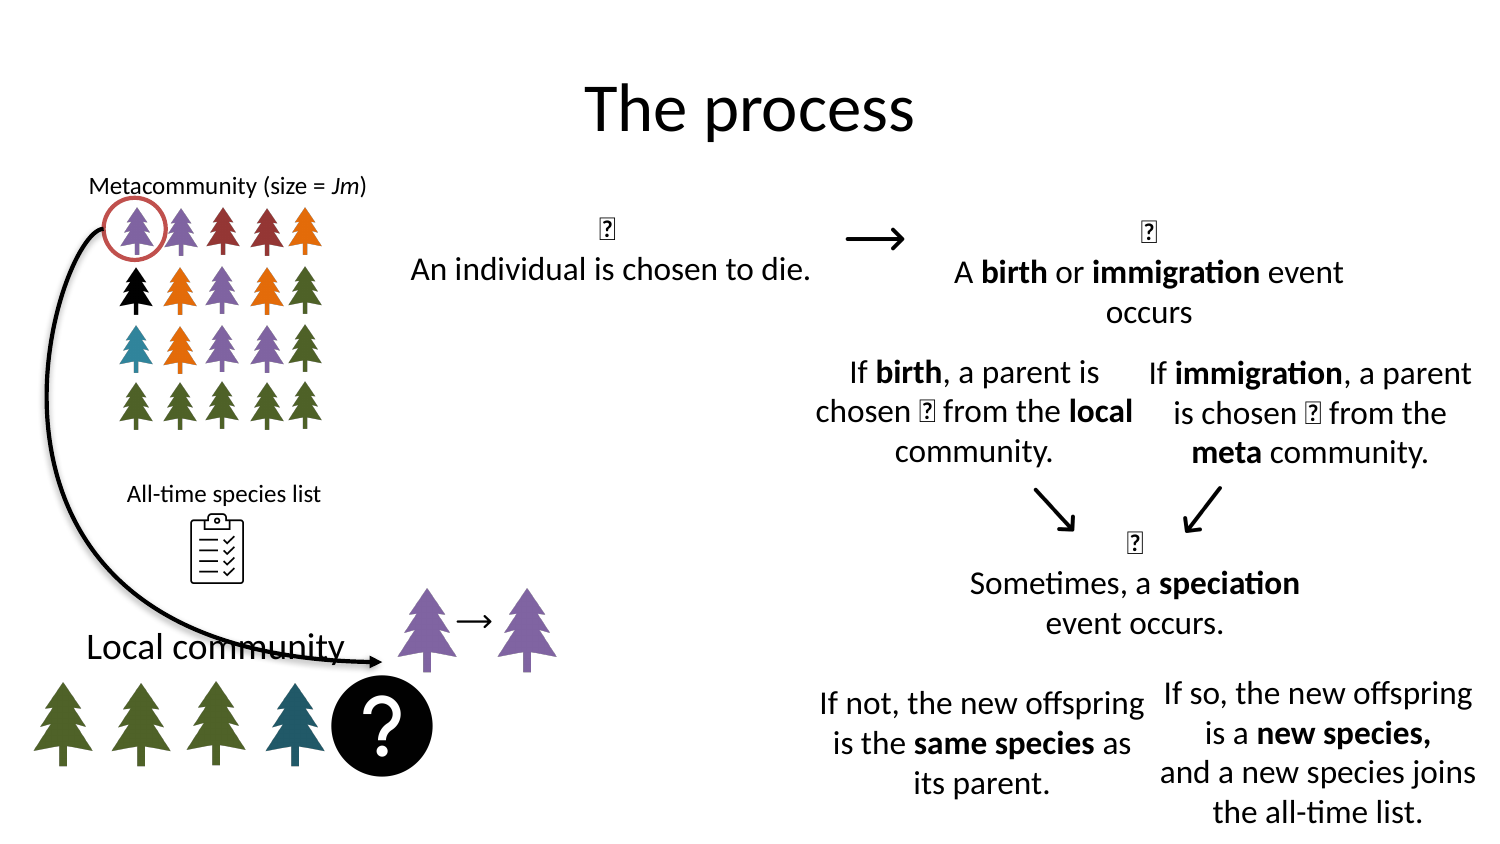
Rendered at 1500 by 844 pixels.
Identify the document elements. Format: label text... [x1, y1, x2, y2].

text_box [101, 214, 105, 226]
picture [318, 584, 573, 790]
picture [1010, 466, 1098, 553]
text_box If so, the new offspring is a new species, and a new species joins the all-time list. [1140, 663, 1497, 838]
text_box Metacommunity (size = Jm) [73, 162, 383, 208]
text_box If birth, a parent is chosen 🎲 from the local community. [796, 342, 1153, 477]
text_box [103, 228, 383, 663]
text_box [17, 614, 313, 771]
picture [843, 207, 907, 271]
text_box 🎲 Sometimes, a speciation event occurs. [915, 513, 1356, 649]
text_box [110, 205, 331, 227]
title The process [75, 33, 1425, 175]
picture [1160, 466, 1247, 553]
text_box If not, the new offspring is the same species as its parent. [803, 673, 1161, 809]
text_box 🎲 A birth or immigration event occurs [929, 202, 1370, 338]
text_box If immigration, a parent is chosen 🎲 from the meta community. [1132, 343, 1489, 478]
